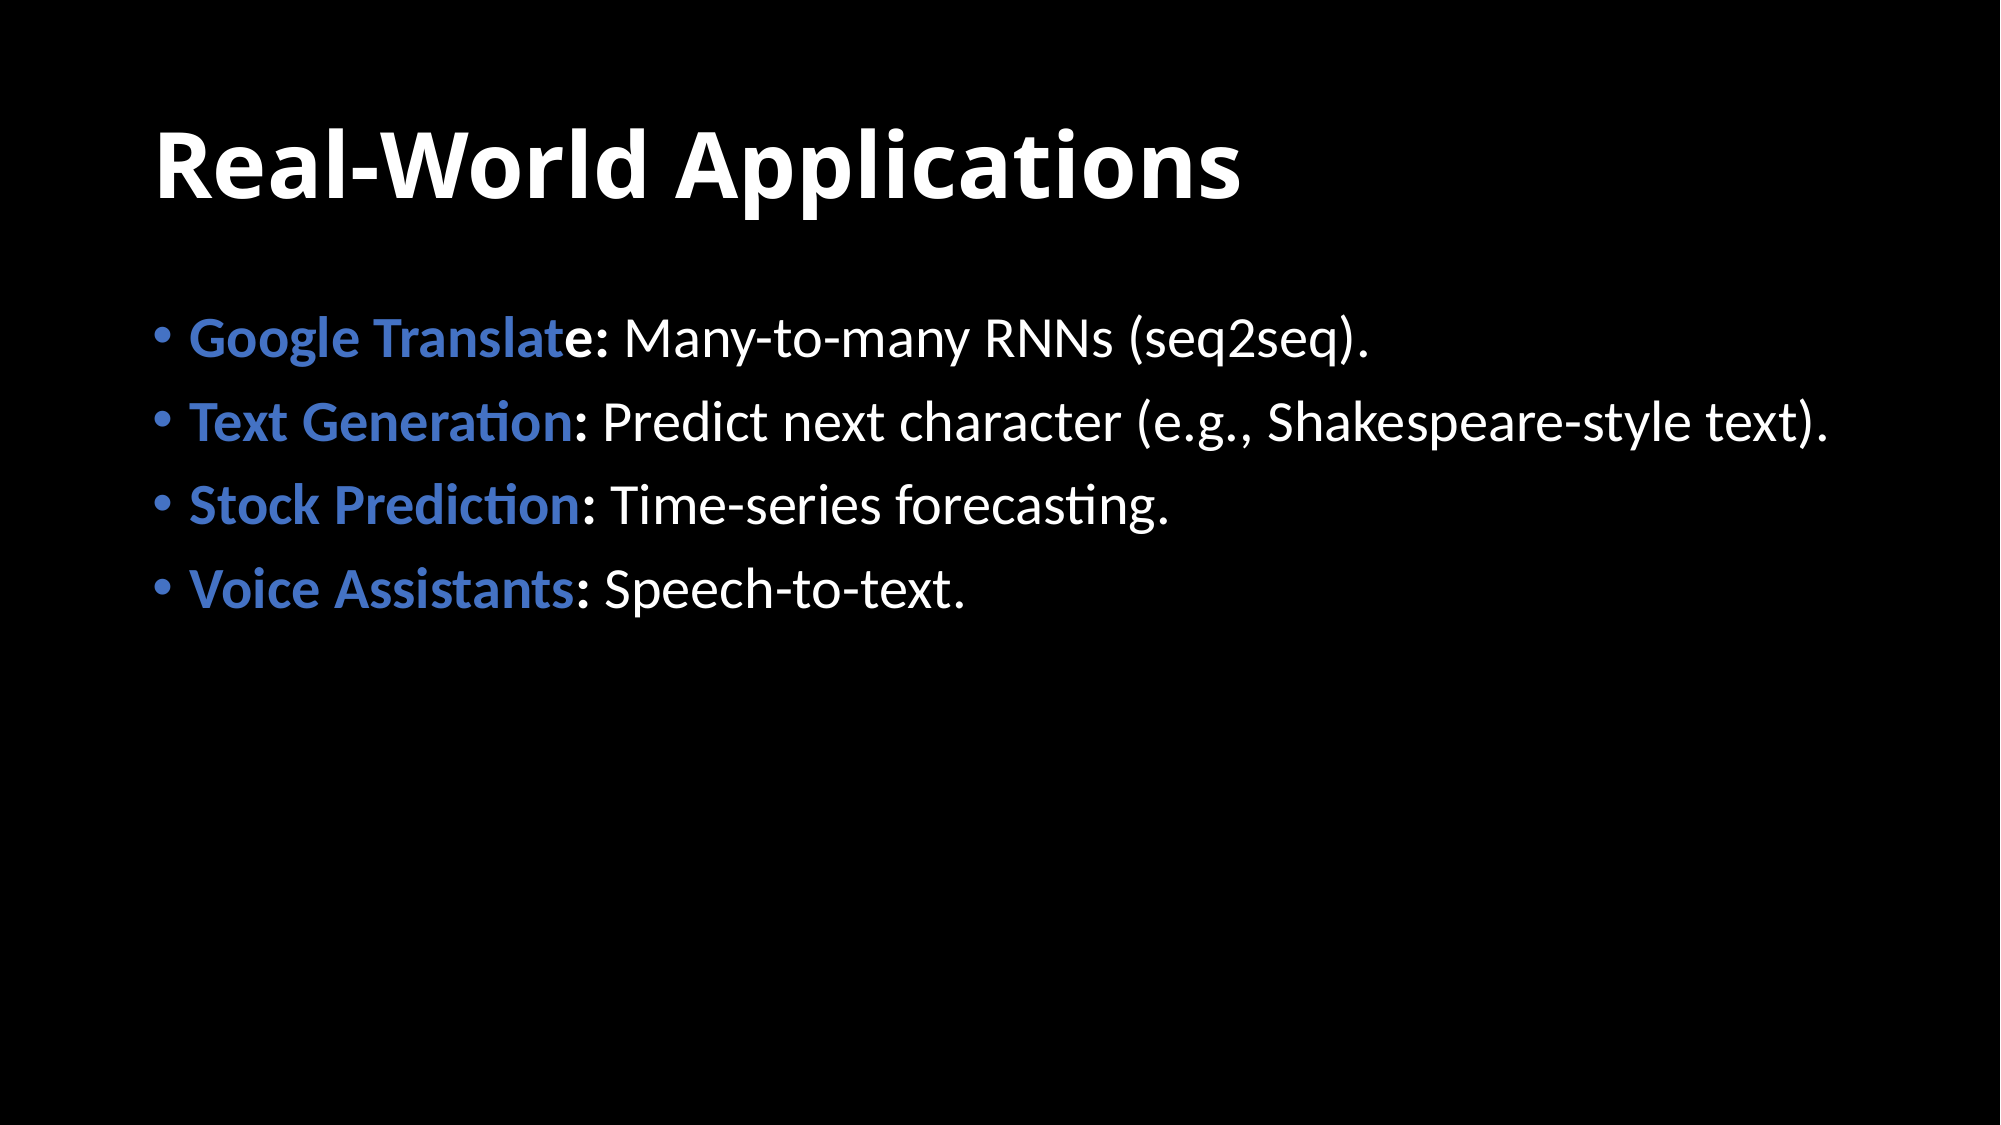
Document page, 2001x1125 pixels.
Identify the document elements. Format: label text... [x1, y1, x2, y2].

title Real-World Applications [137, 59, 1863, 278]
list Google Translate: Many-to-many RNNs (seq2seq). Text Generation: Predict next character (e.g., Shakespeare-style text). Stock Prediction: Time-series forecasting. Voice Assistants: Speech-to-text. [137, 299, 1863, 1014]
